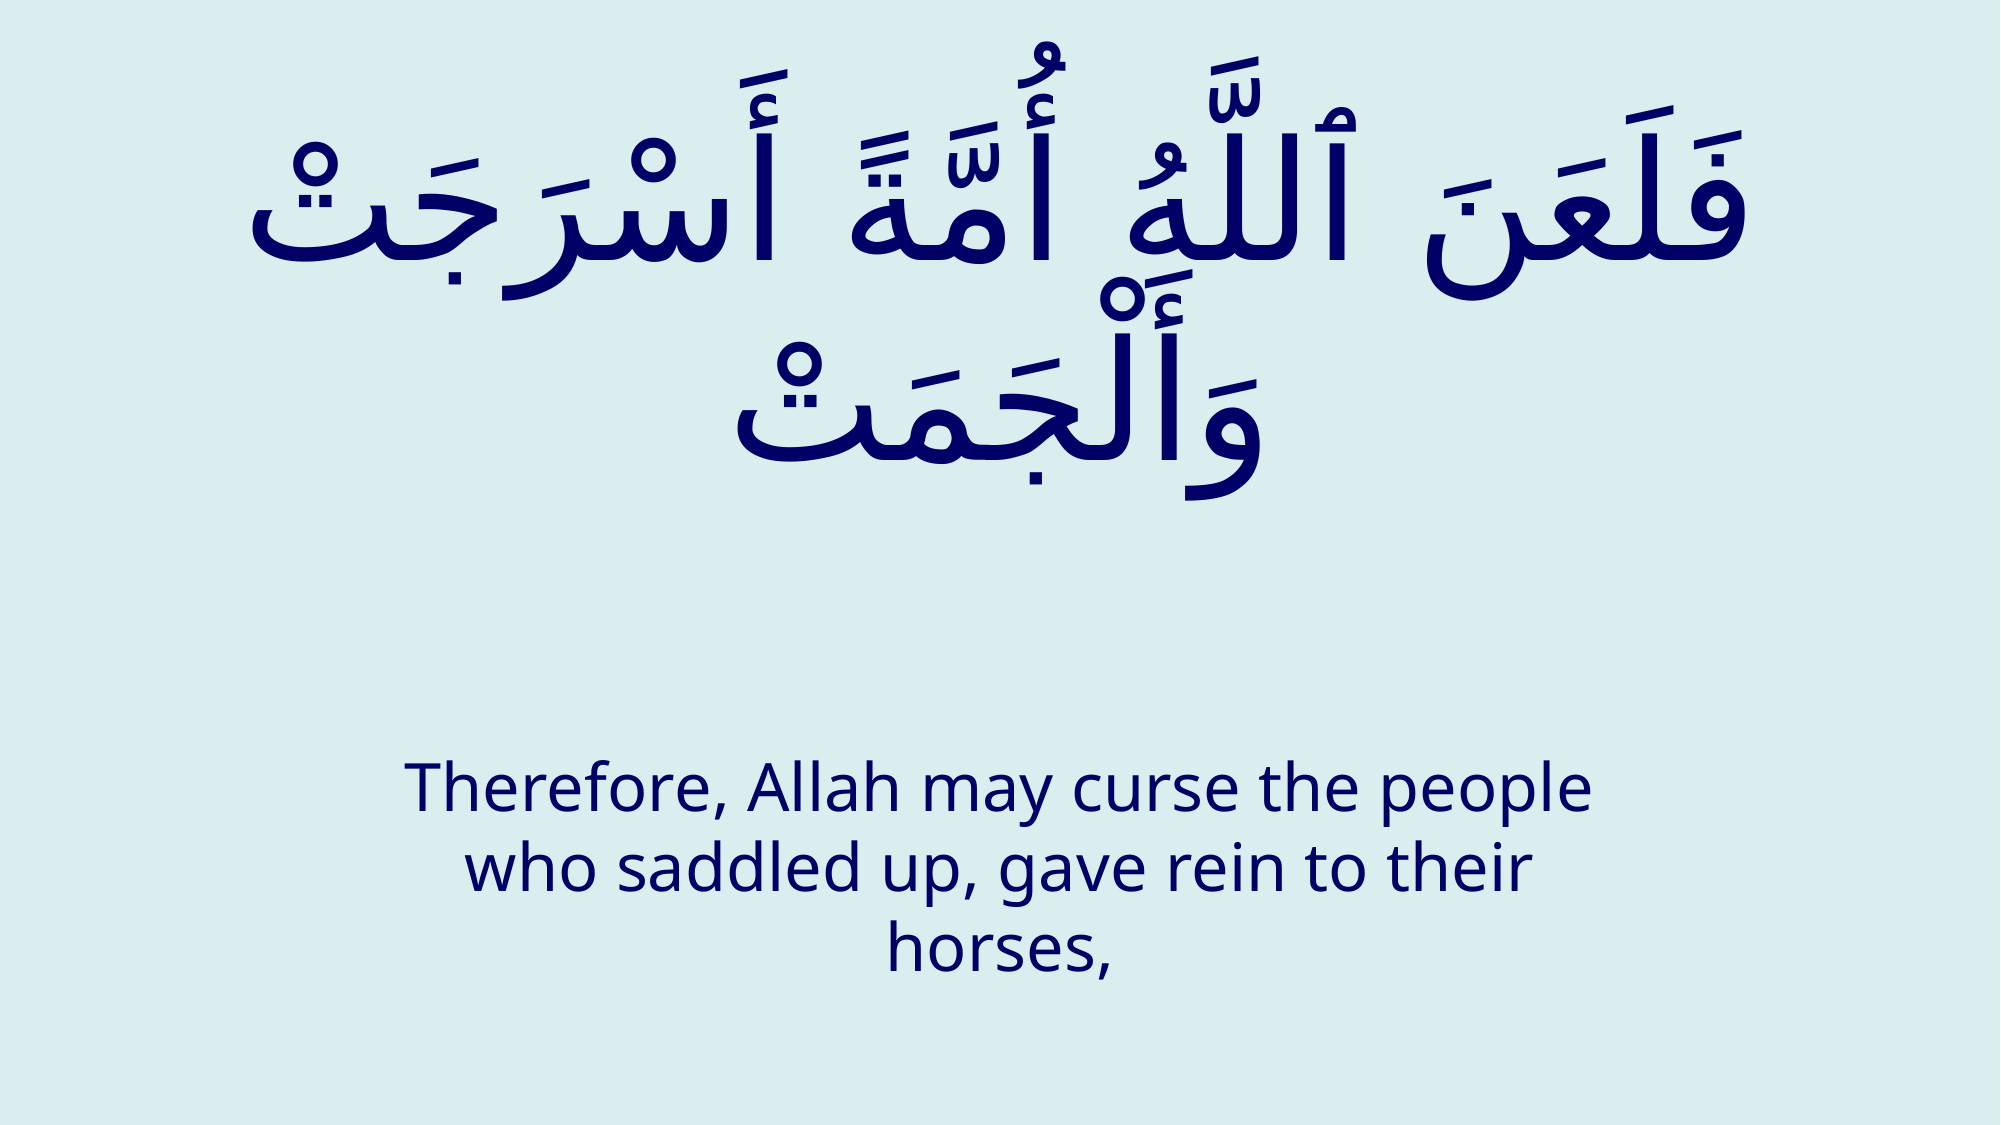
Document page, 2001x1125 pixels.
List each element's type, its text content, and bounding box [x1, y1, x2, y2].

title فَلَعَنَ ٱللَّهُ أُمَّةً أَسْرَجَتْ وَأَلْجَمَتْ [0, 86, 2000, 502]
list Therefore, Allah may curse the people who saddled up, gave rein to their horses, [356, 737, 1644, 1125]
